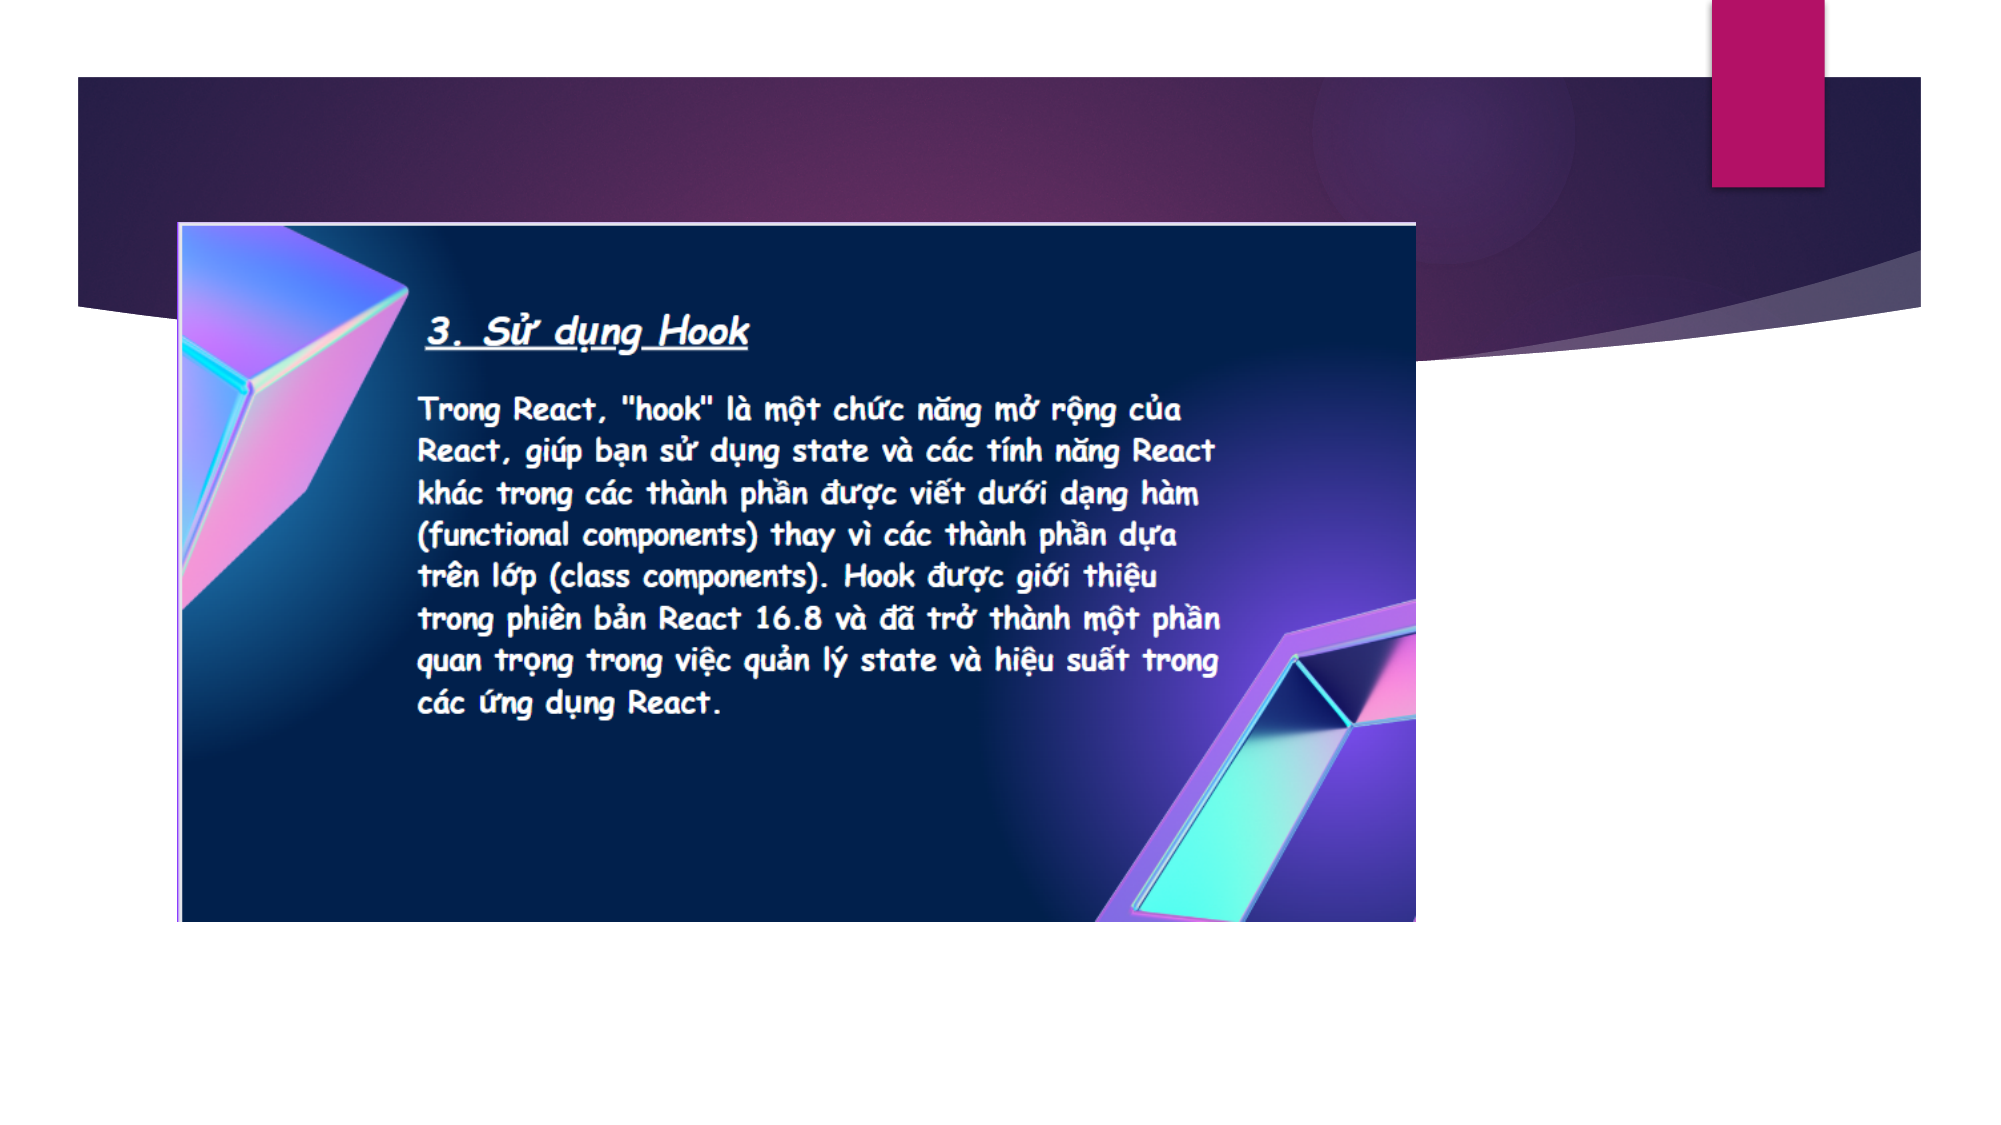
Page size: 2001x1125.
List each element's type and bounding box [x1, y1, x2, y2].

picture [177, 222, 1416, 922]
